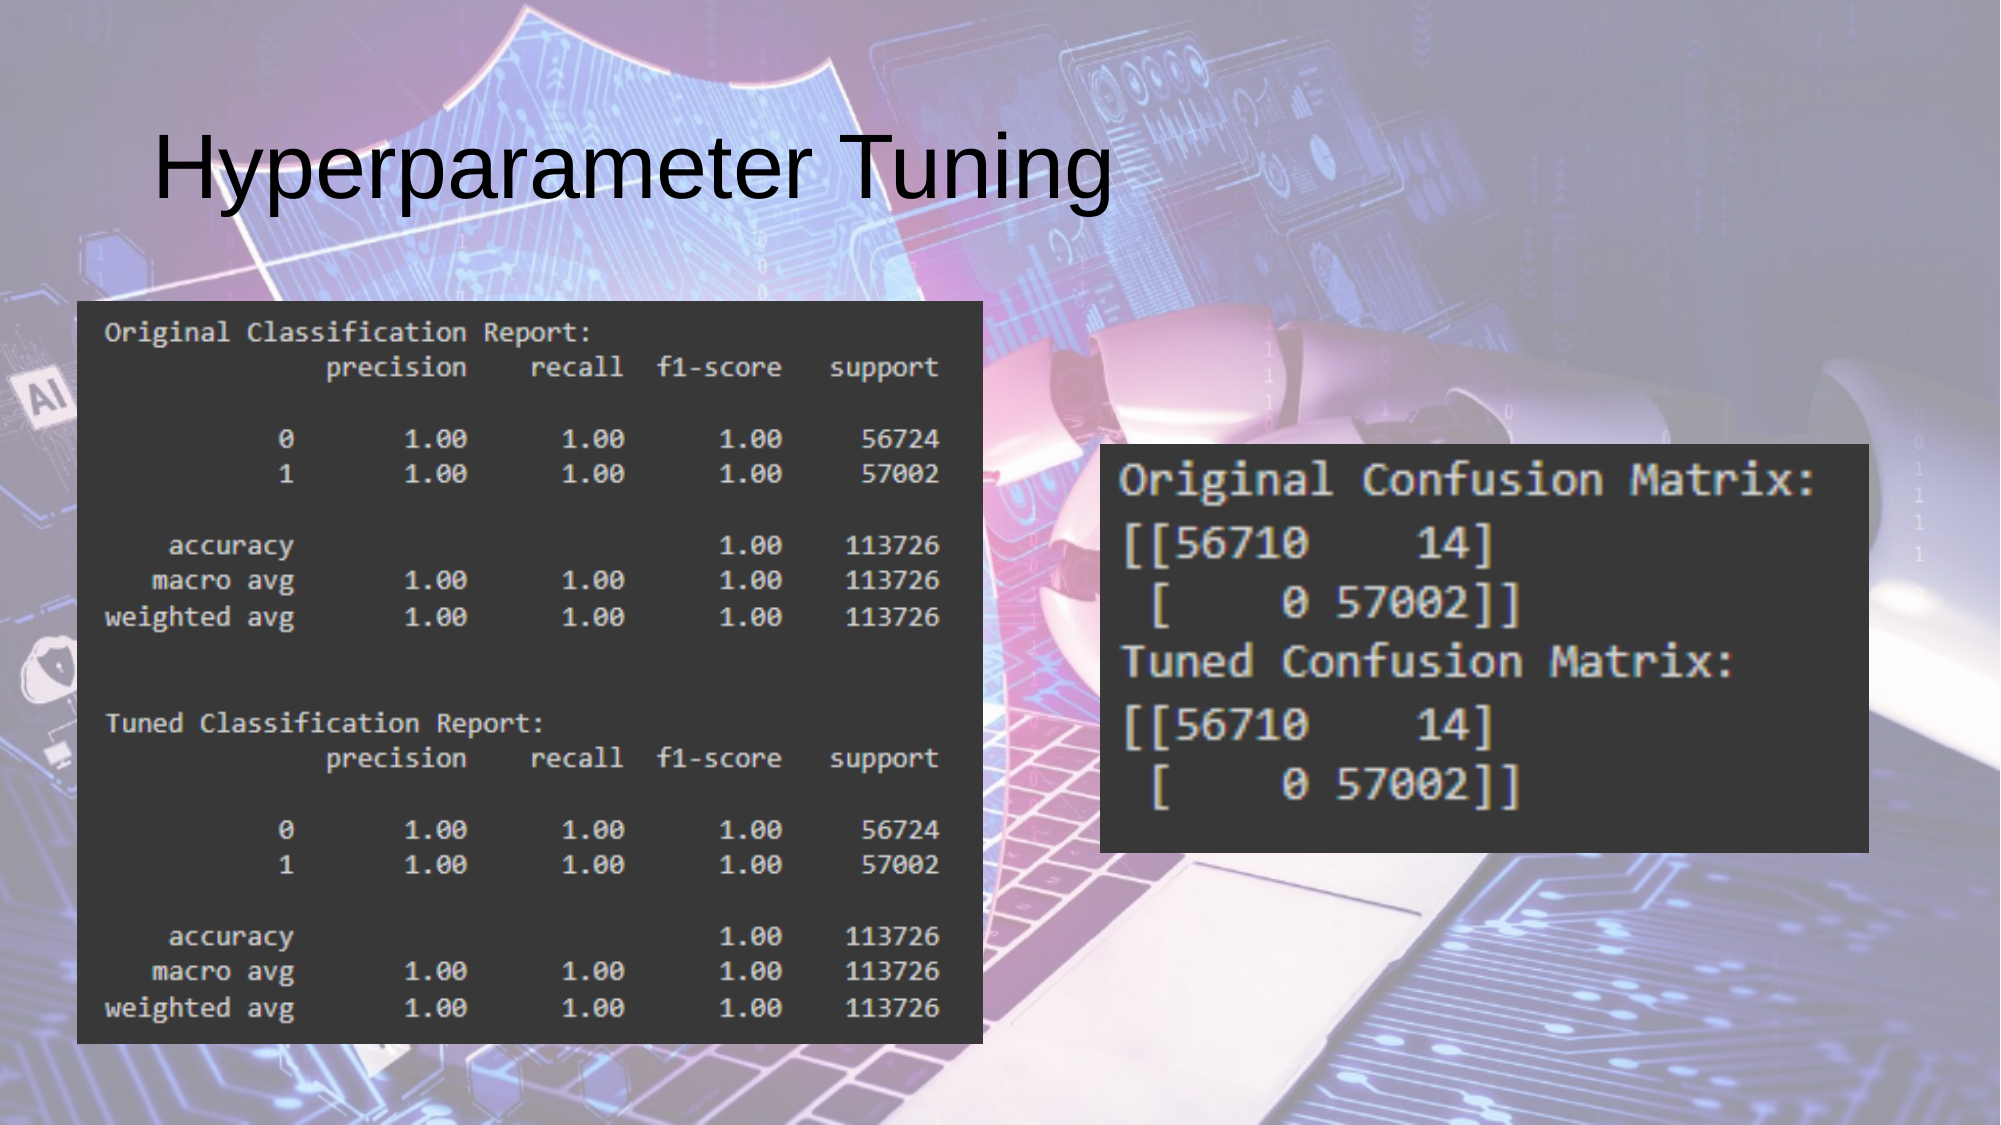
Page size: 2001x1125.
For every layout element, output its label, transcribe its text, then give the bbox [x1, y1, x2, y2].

picture [76, 301, 983, 1044]
picture [1100, 443, 1869, 853]
title Hyperparameter Tuning [137, 59, 1863, 278]
